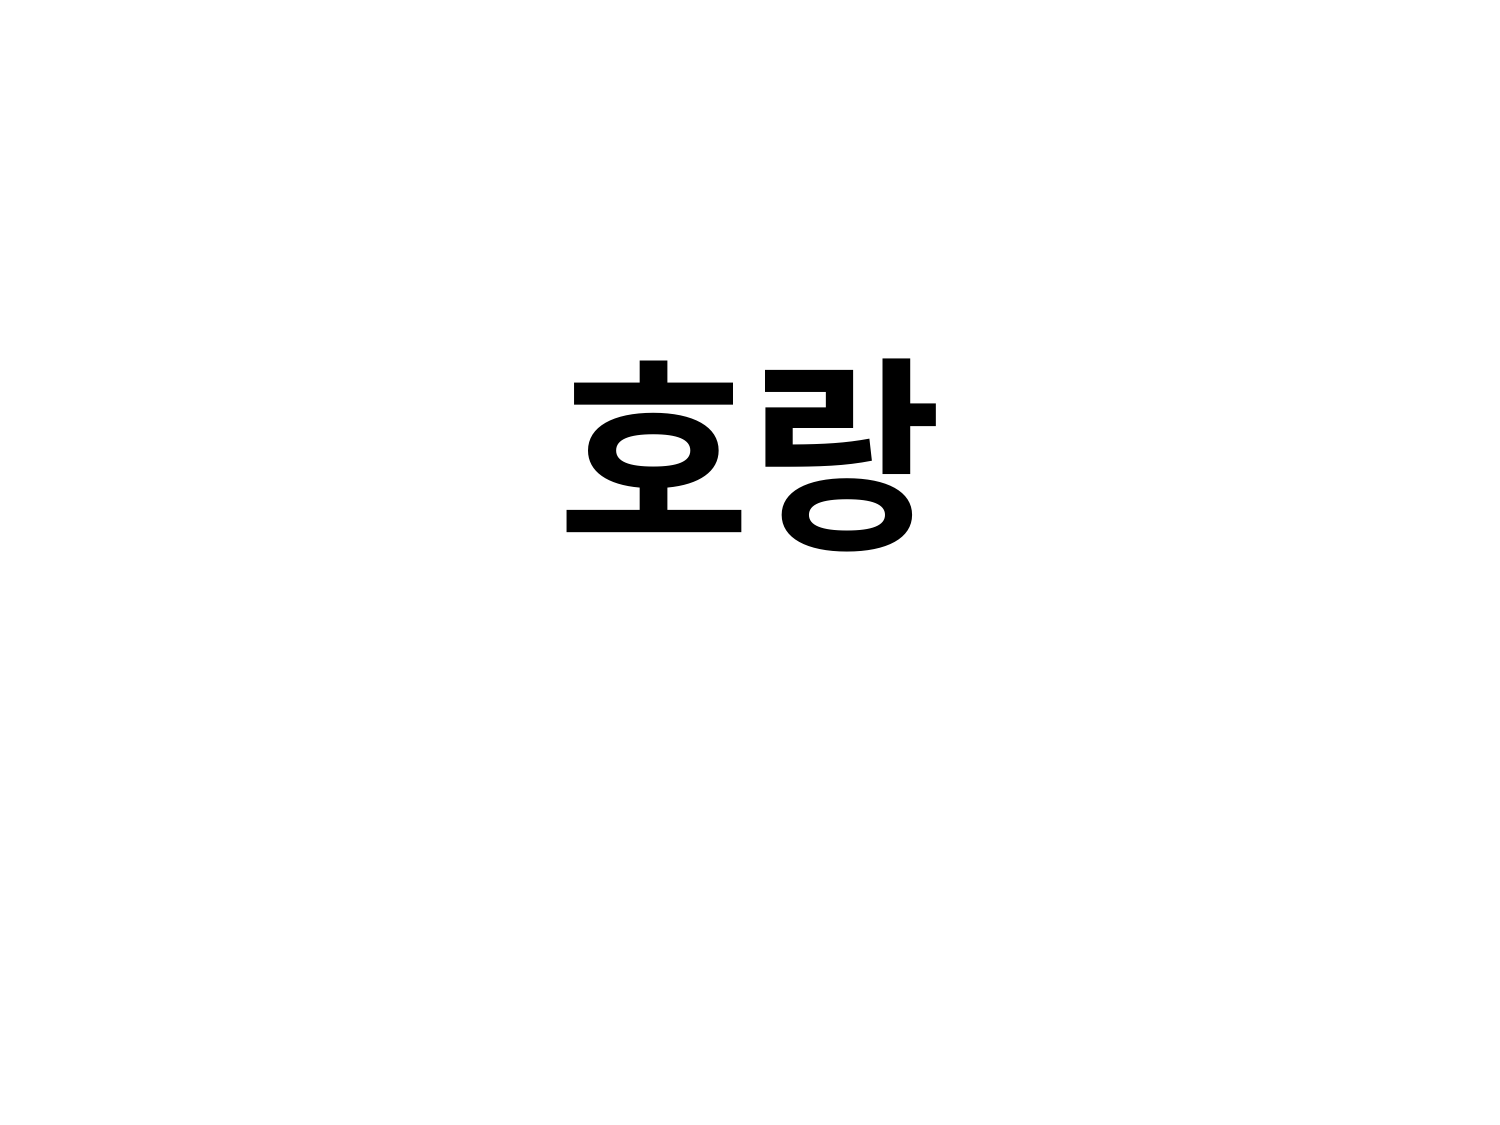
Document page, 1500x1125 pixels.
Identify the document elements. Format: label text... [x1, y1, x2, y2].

text_box 호랑 [543, 317, 957, 583]
